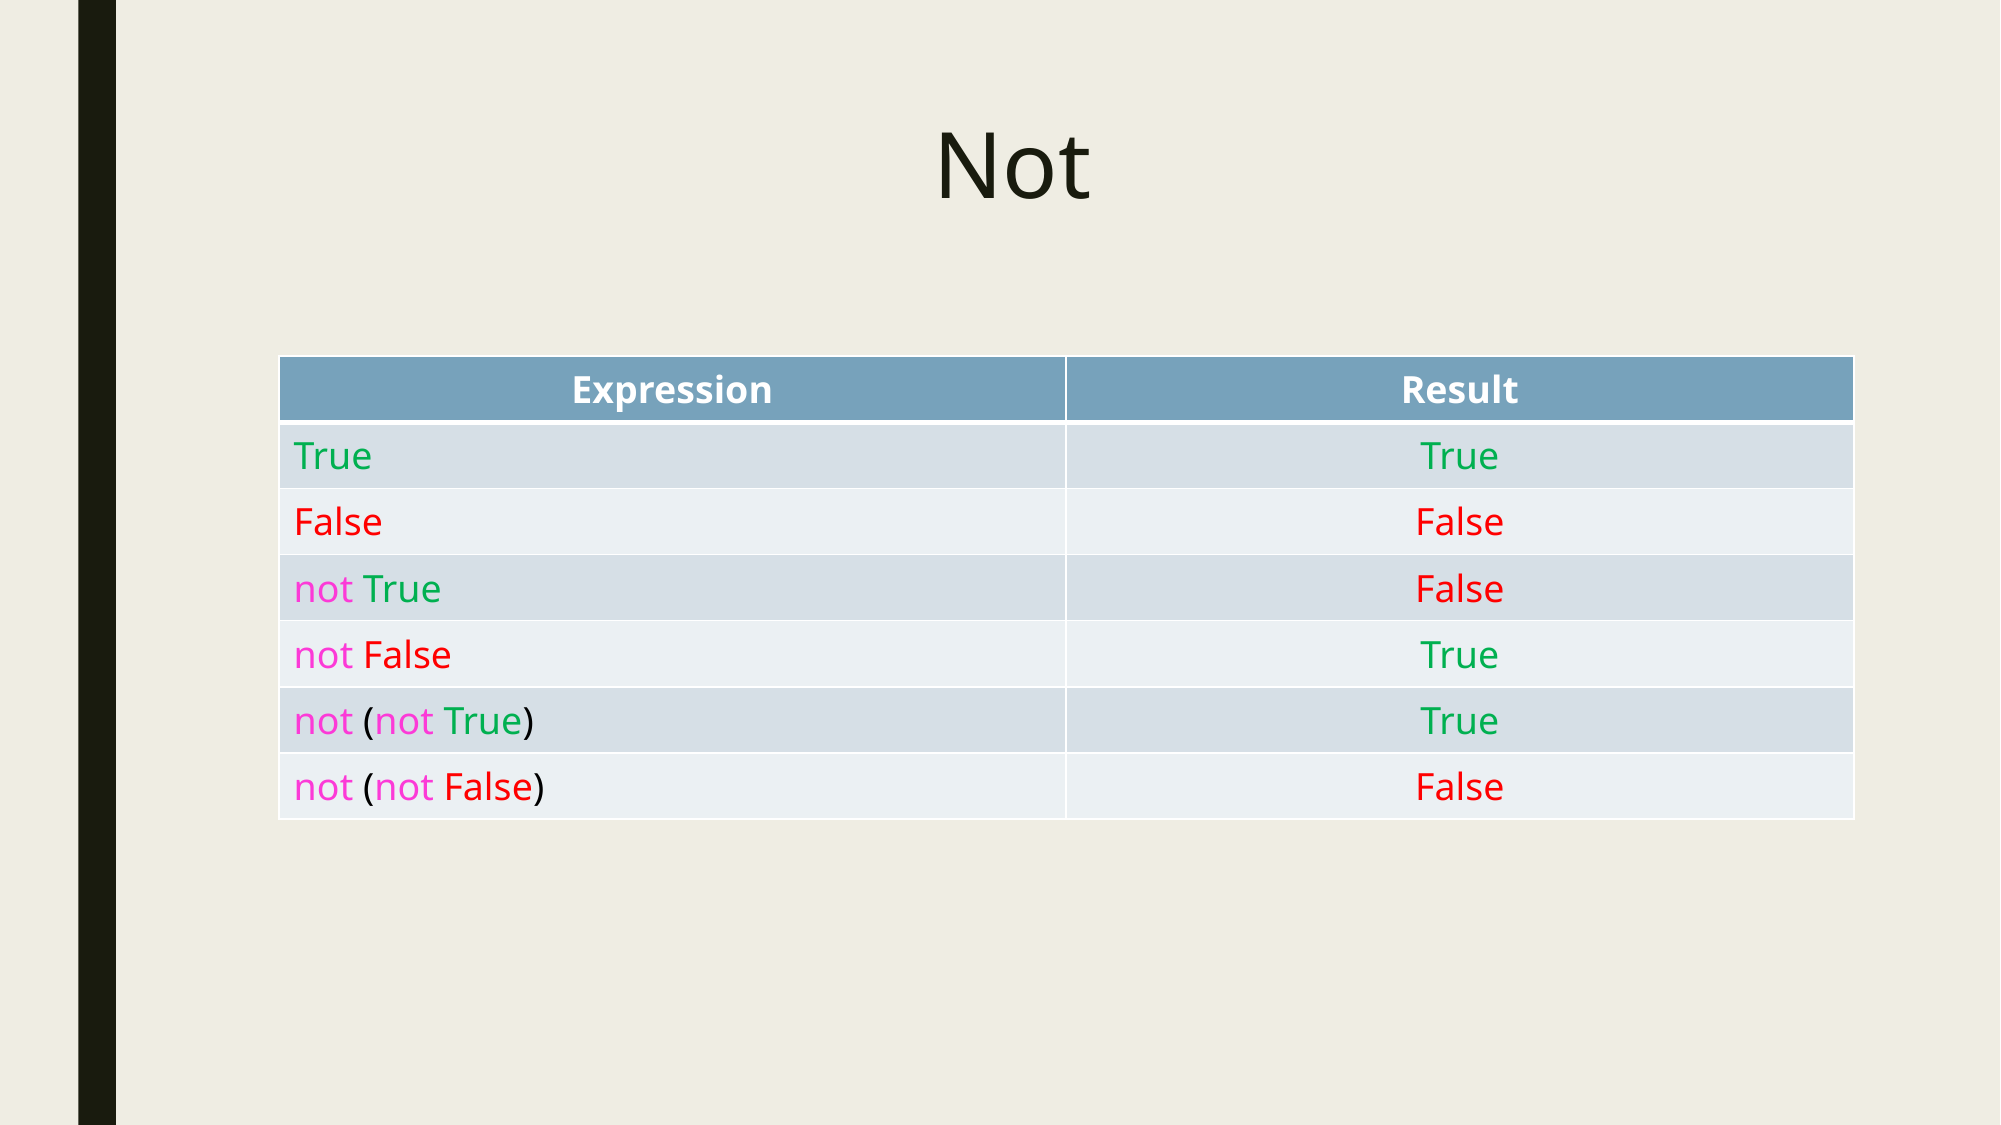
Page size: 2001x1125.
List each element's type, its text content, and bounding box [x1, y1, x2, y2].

title Not [225, 112, 1800, 357]
table_cell True [1067, 425, 1853, 488]
table_cell True [1067, 621, 1853, 686]
table_cell False [1067, 754, 1853, 818]
table_cell True [280, 425, 1065, 488]
table_cell not (not True) [280, 688, 1065, 752]
table_cell False [280, 489, 1065, 554]
table_cell False [1067, 555, 1853, 620]
table_cell not True [280, 555, 1065, 620]
table_cell True [1067, 688, 1853, 752]
table_header Expression [280, 357, 1065, 420]
table_cell not (not False) [280, 754, 1065, 818]
table_header Result [1067, 357, 1853, 420]
table_cell False [1067, 489, 1853, 554]
table_cell not False [280, 621, 1065, 686]
